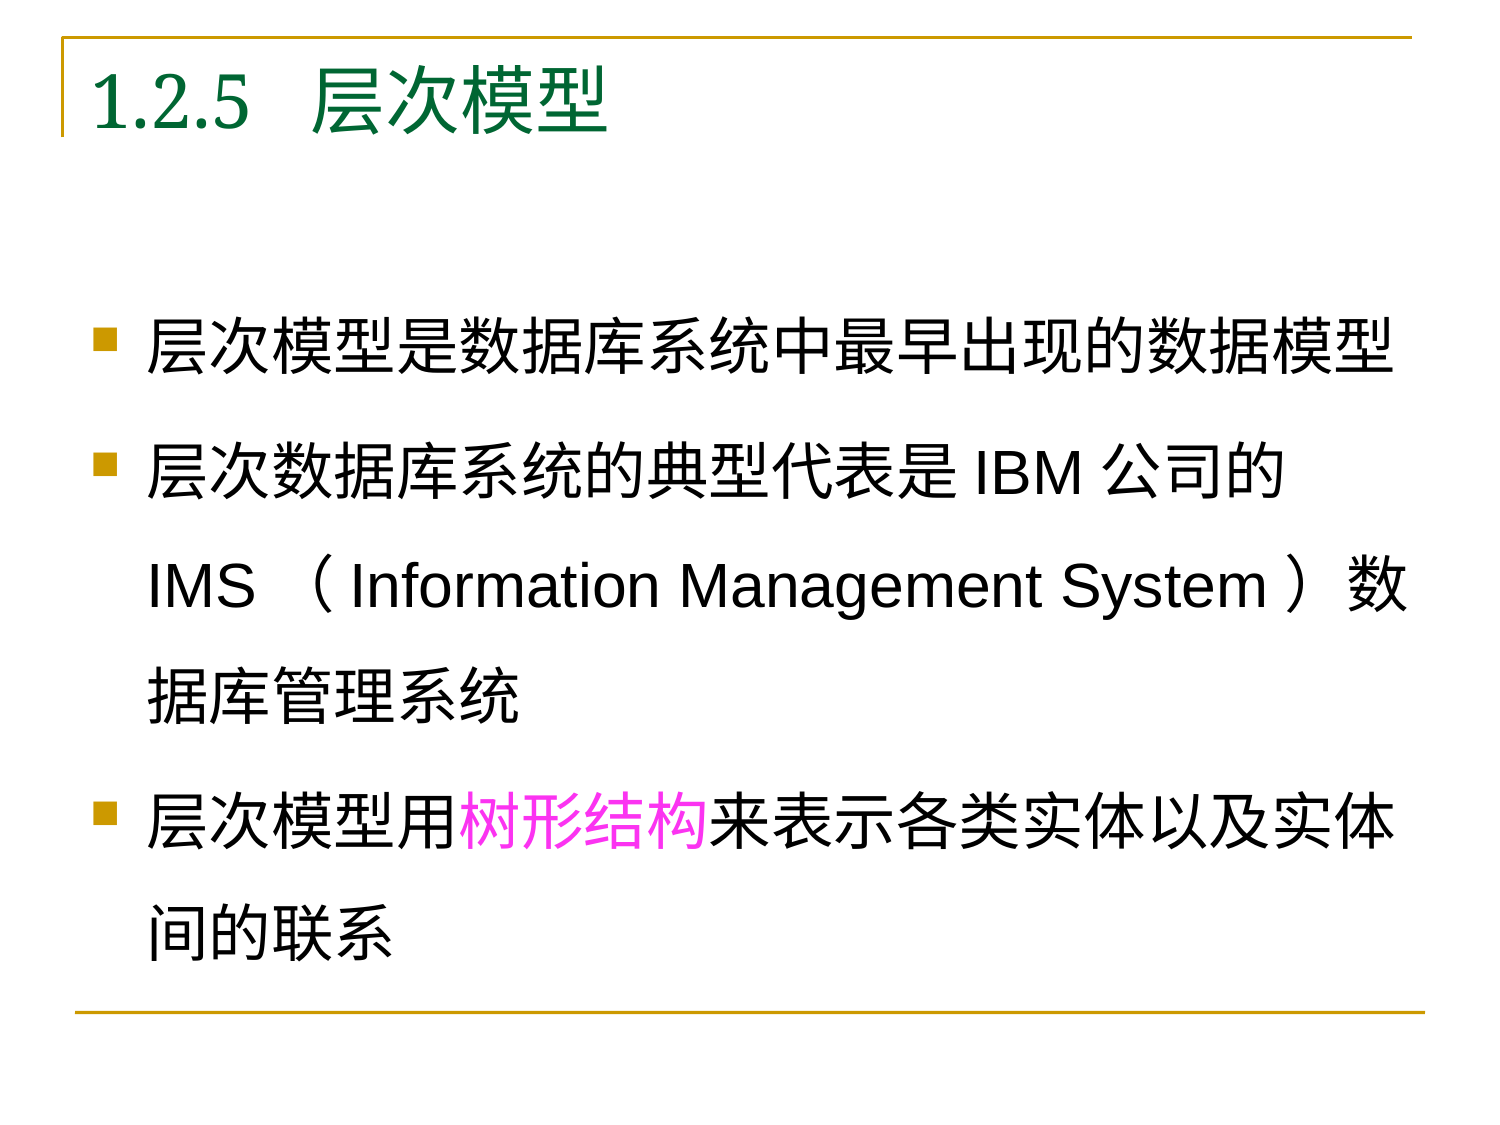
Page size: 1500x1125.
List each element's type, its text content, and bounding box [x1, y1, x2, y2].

title 1.2.5 层次模型 [74, 45, 1426, 233]
list 层次模型是数据库系统中最早出现的数据模型 层次数据库系统的典型代表是IBM公司的IMS（Information Management System）数据库管理系统 层次模型用树形结构来表示各类实体以及实体间的联系 [74, 262, 1426, 1006]
